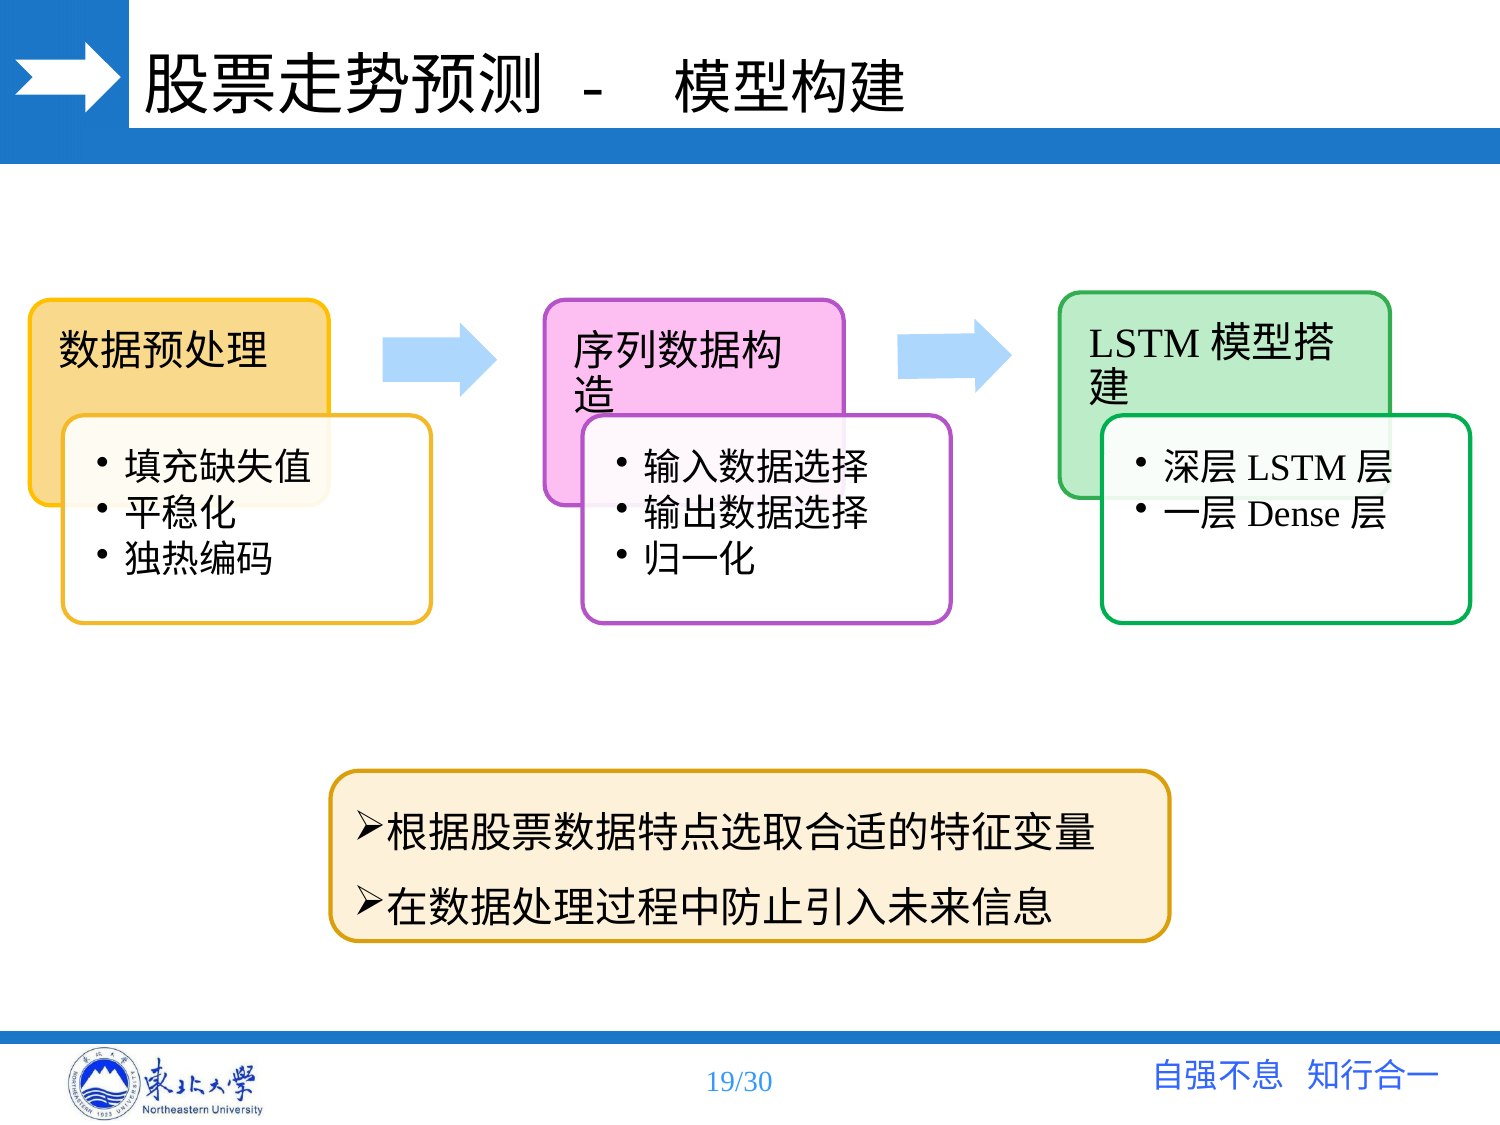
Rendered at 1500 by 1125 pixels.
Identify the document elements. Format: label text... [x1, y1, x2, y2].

picture [64, 1046, 266, 1121]
title 股票走势预测 - 模型构建 [128, 35, 1432, 129]
text_box 根据股票数据特点选取合适的特征变量 在数据处理过程中防止引入未来信息 [328, 902, 1172, 944]
picture [0, 1031, 1500, 1044]
text_box 19/30 [690, 1055, 797, 1105]
picture [0, 1, 1500, 164]
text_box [29, 266, 1471, 894]
